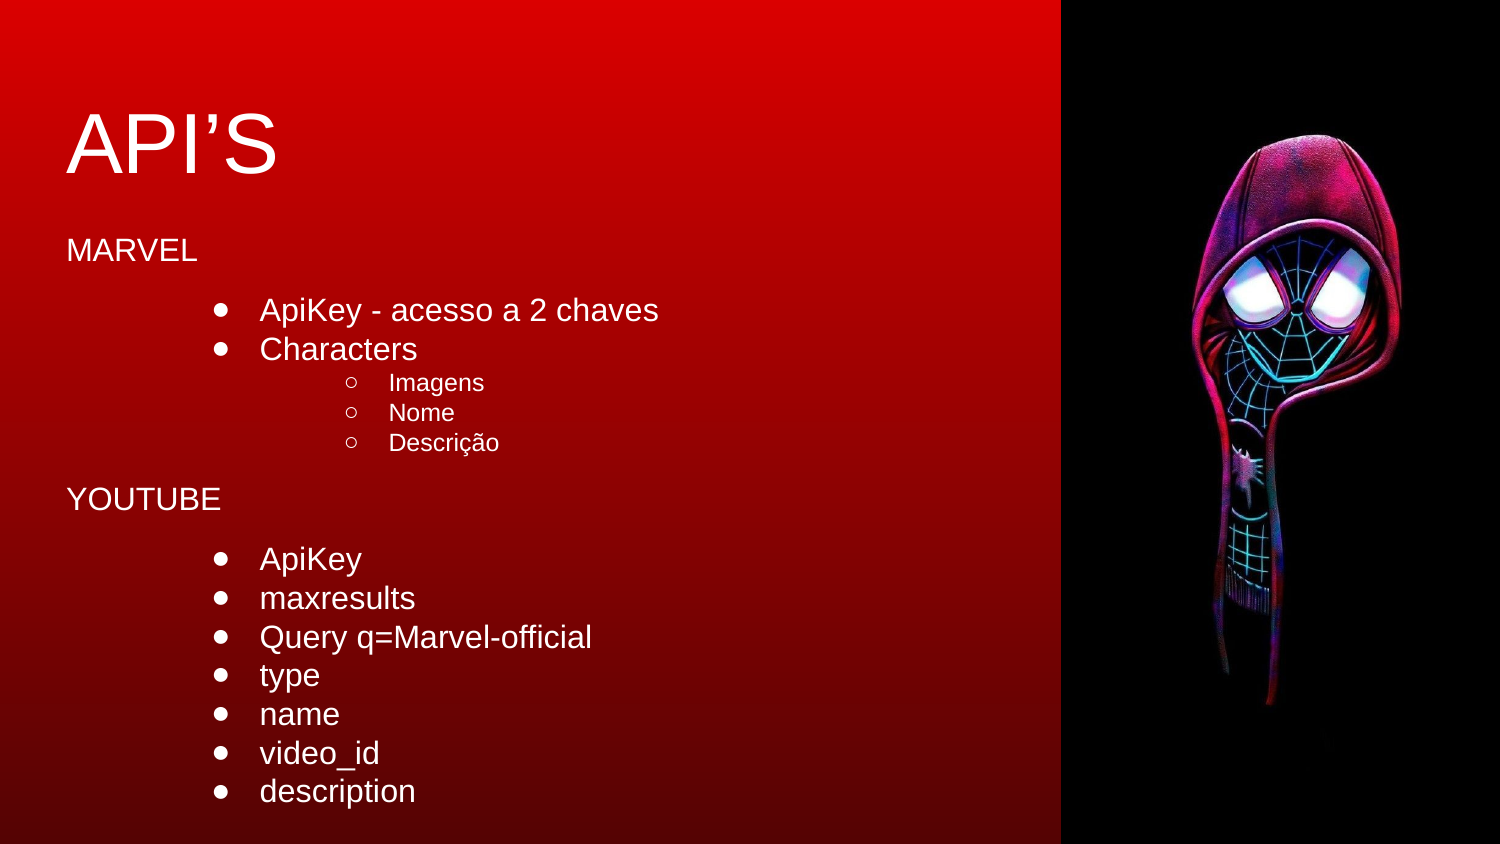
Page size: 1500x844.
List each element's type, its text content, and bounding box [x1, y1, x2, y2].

list MARVEL ApiKey - acesso a 2 chaves Characters Imagens Nome Descrição YOUTUBE ApiKey maxresults Query q=Marvel-official type name video_id description [51, 214, 1055, 828]
title API’S [51, 72, 1055, 167]
picture [1060, 0, 1500, 844]
